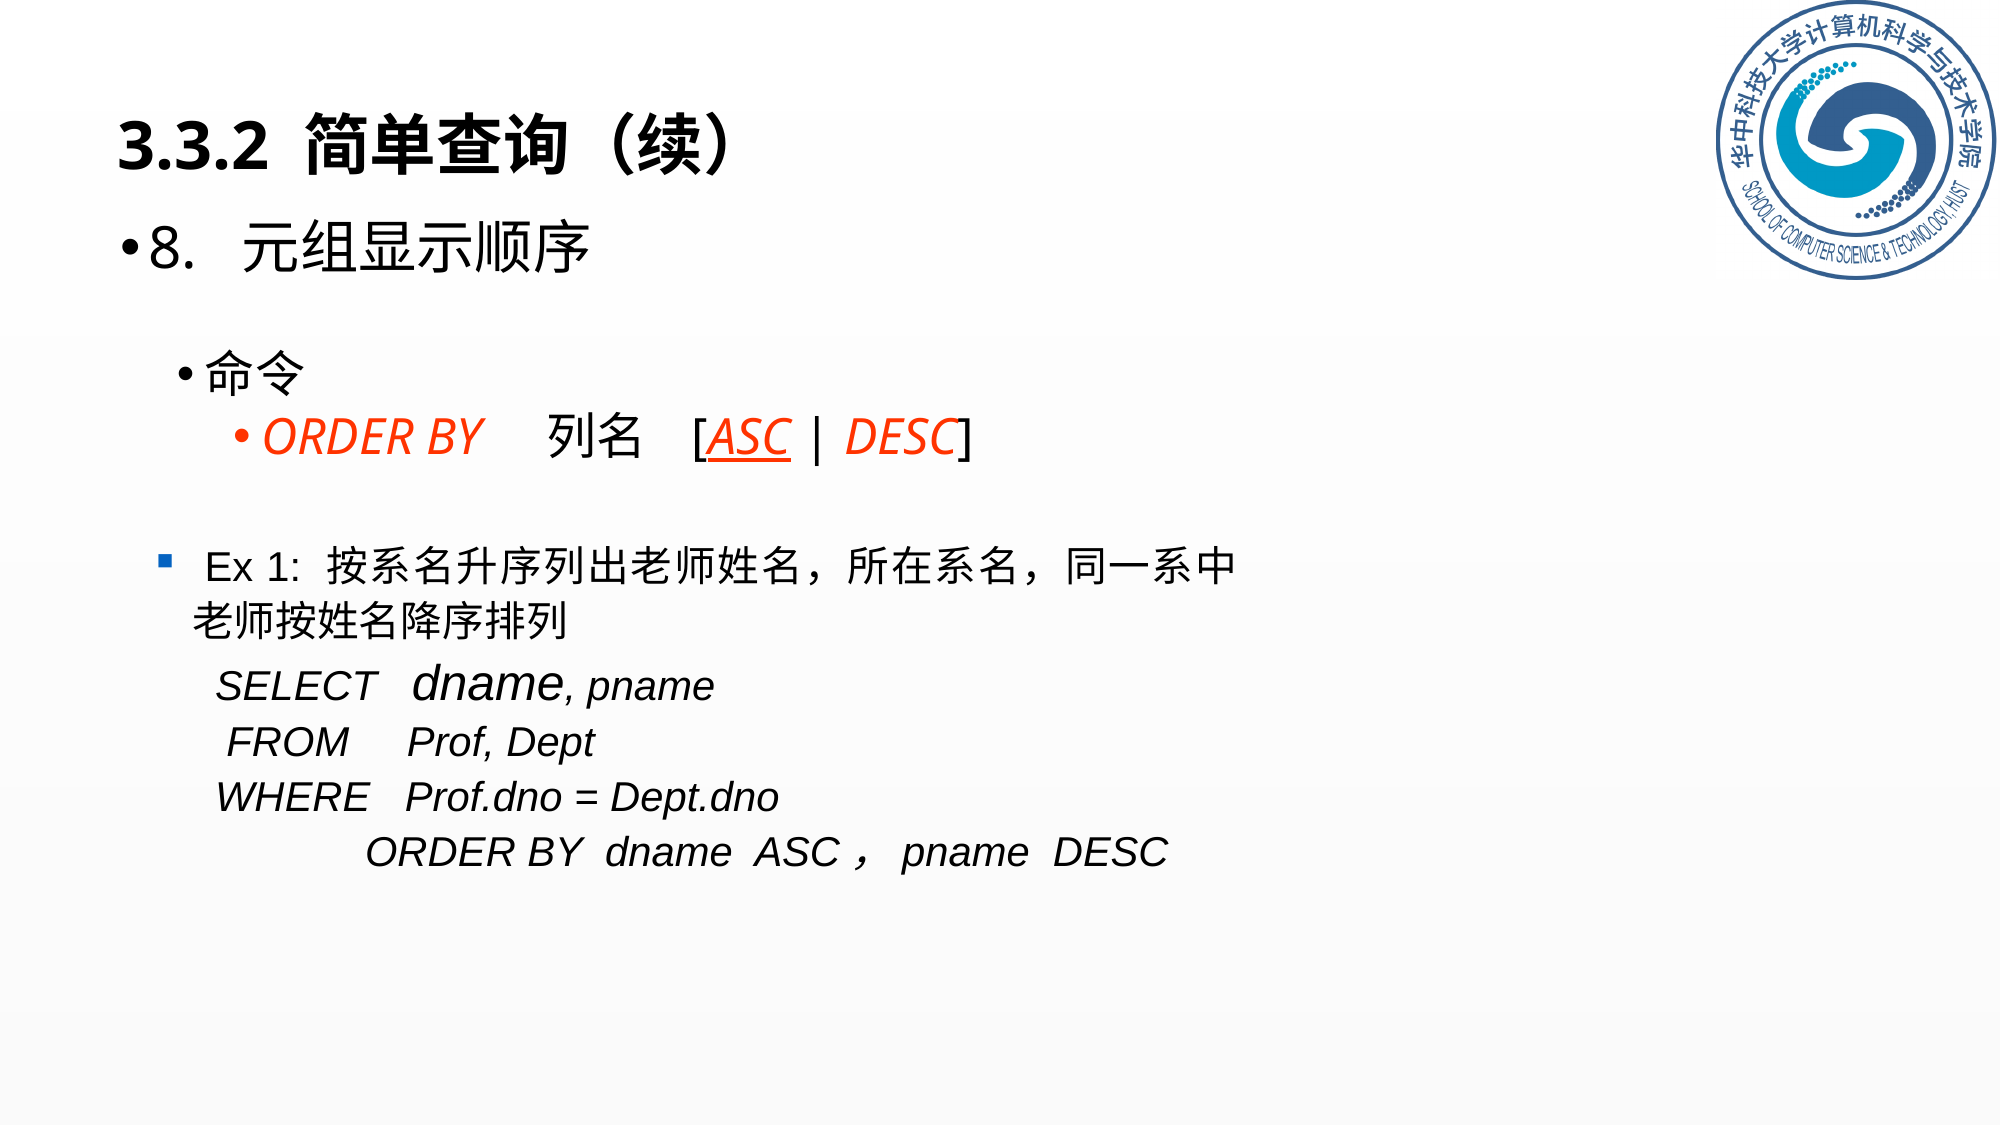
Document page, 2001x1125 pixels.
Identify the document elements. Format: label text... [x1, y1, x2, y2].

picture [1716, 0, 1999, 280]
list 8. 元组显示顺序 命令 ORDER BY 列名 [ASC | DESC] [105, 210, 1697, 1094]
text_box Ex 1: 按系名升序列出老师姓名，所在系名，同一系中老师按姓名降序排列 SELECT dname, pname FROM Prof, Dept WHERE Prof.dno = Dept.dno ORDER BY dname ASC，pname DESC [102, 527, 1253, 954]
title 3.3.2 简单查询（续） [102, 85, 1378, 211]
